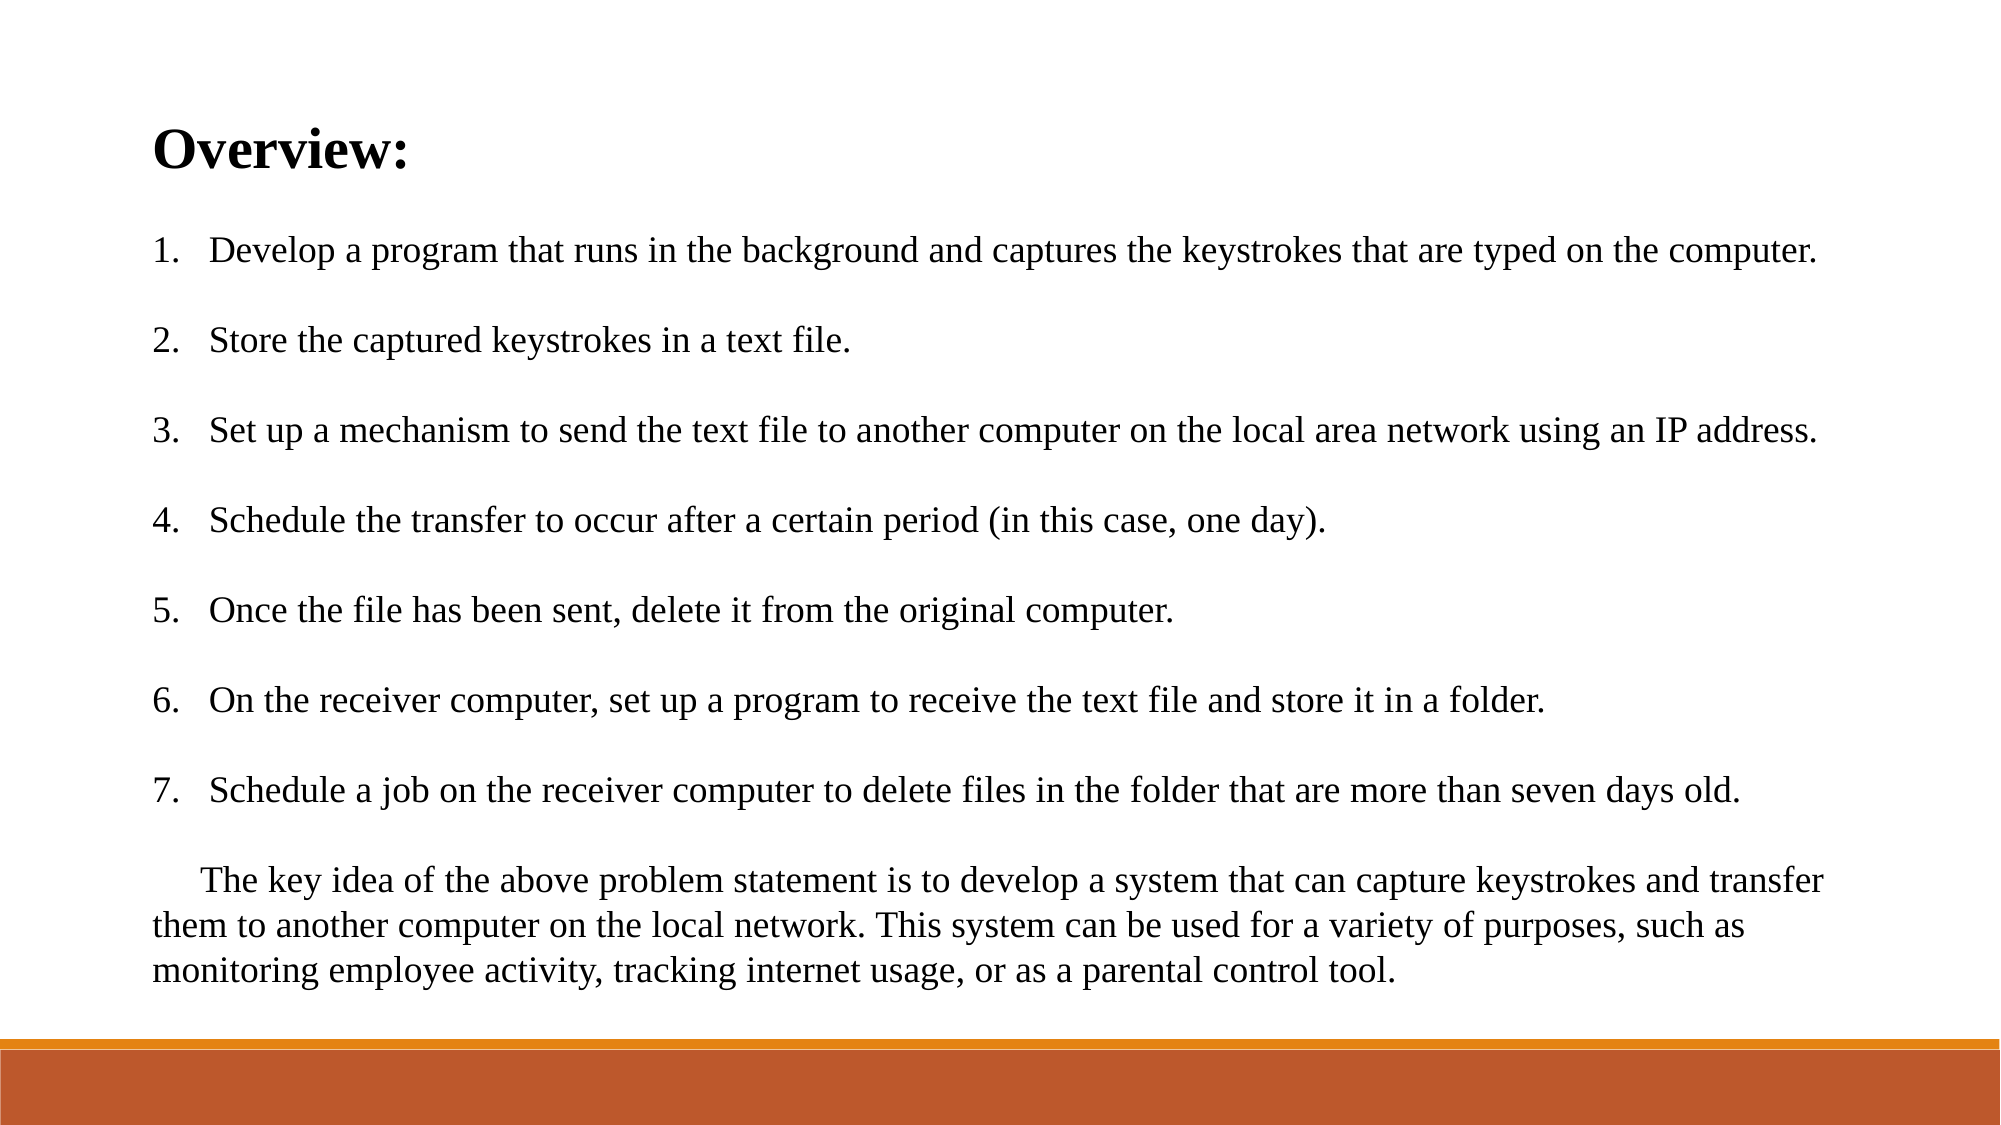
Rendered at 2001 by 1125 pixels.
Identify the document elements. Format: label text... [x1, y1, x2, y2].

text_box Overview: Develop a program that runs in the background and captures the keystrokes that are typed on the computer. Store the captured keystrokes in a text file. Set up a mechanism to send the text file to another computer on the local area network using an IP address. Schedule the transfer to occur after a certain period (in this case, one day). Once the file has been sent, delete it from the original computer. On the receiver computer, set up a program to receive the text file and store it in a folder. Schedule a job on the receiver computer to delete files in the folder that are more than seven days old. The key idea of the above problem statement is to develop a system that can capture keystrokes and transfer them to another computer on the local network. This system can be used for a variety of purposes, such as monitoring employee activity, tracking internet usage, or as a parental control tool. [137, 102, 1911, 998]
